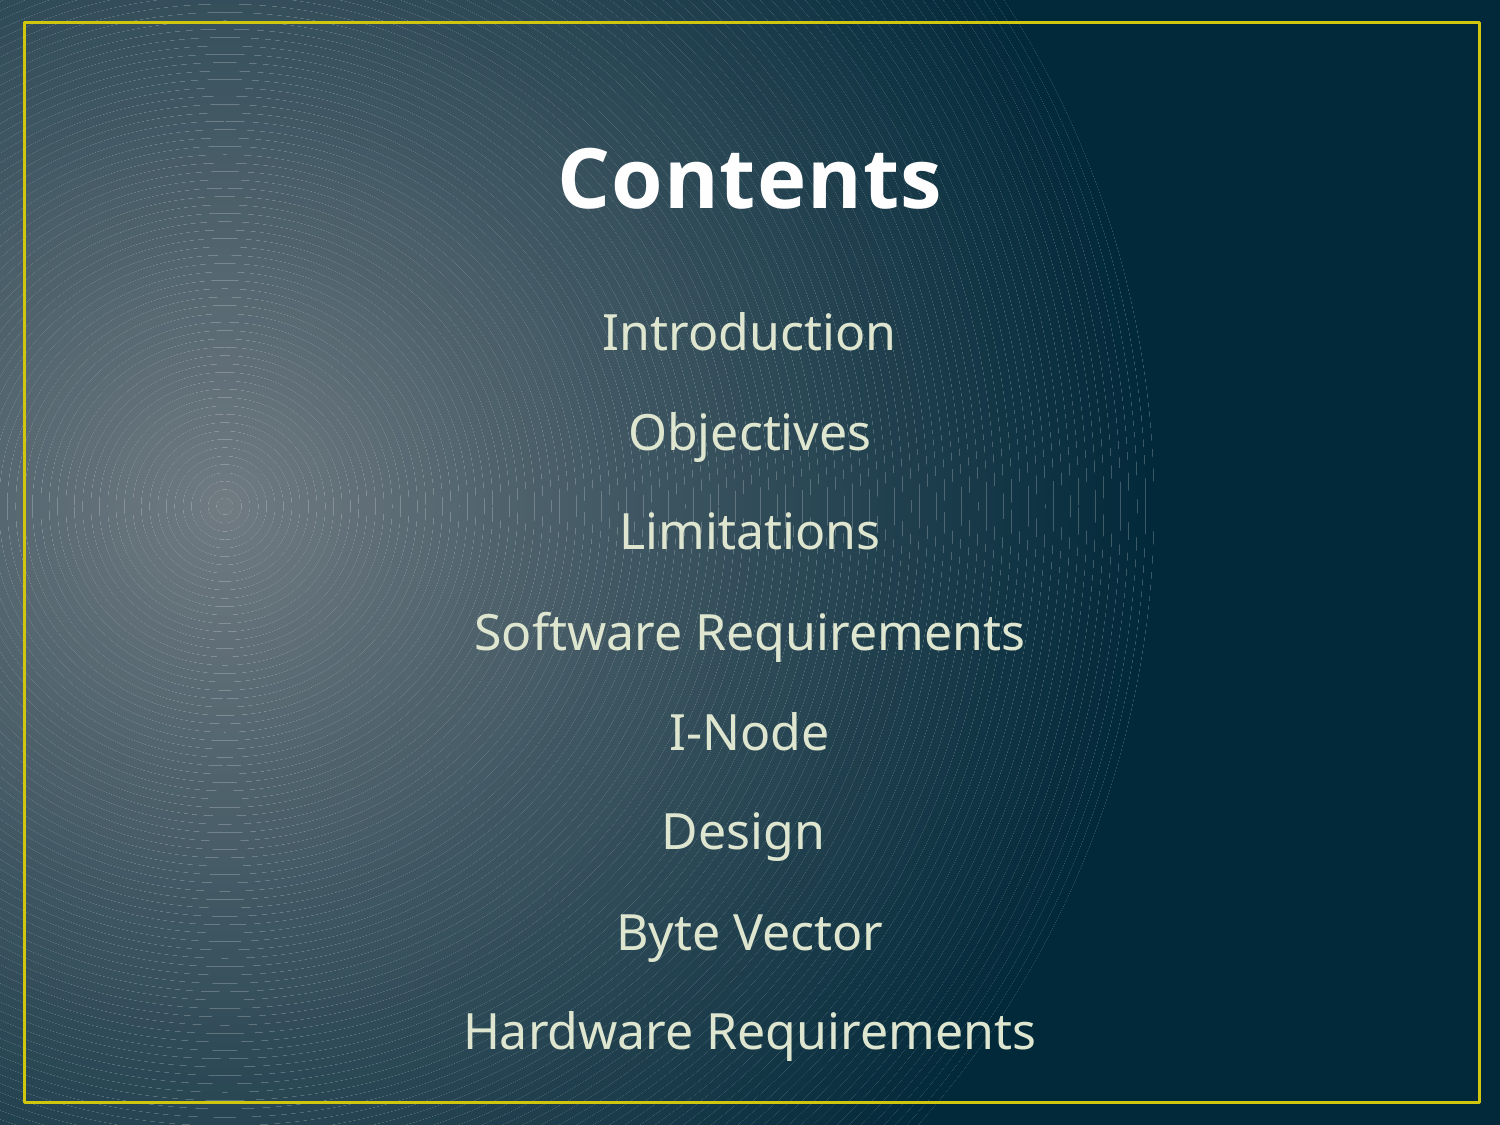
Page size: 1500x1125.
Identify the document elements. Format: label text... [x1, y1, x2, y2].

title Contents [75, 45, 1425, 233]
list Introduction Objectives Limitations Software Requirements I-Node Design Byte Vector Hardware Requirements [75, 262, 1425, 1075]
